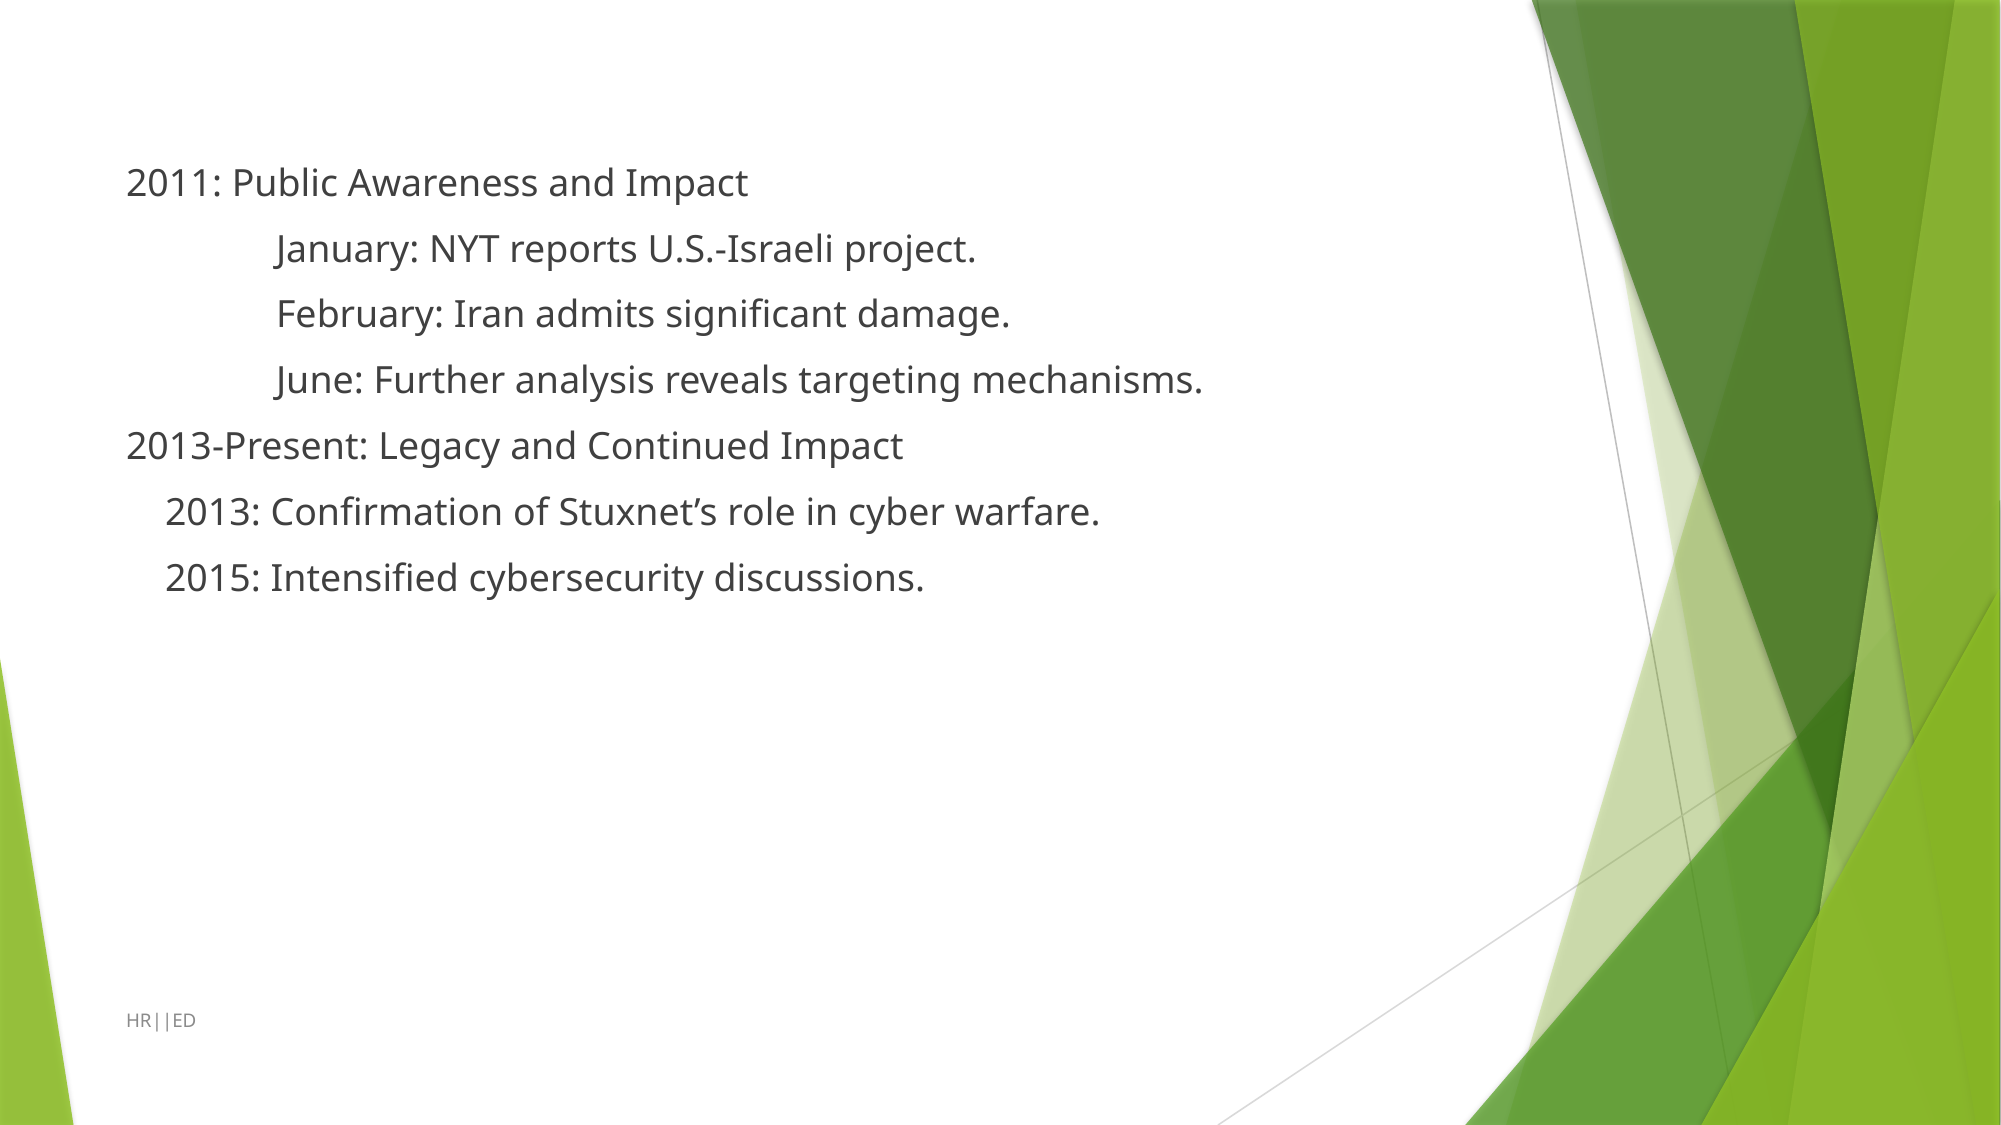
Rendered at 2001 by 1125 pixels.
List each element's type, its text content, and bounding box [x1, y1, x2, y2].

footer HR||ED [111, 991, 1145, 1051]
list 2011: Public Awareness and Impact January: NYT reports U.S.-Israeli project. February: Iran admits significant damage. June: Further analysis reveals targeting mechanisms. 2013-Present: Legacy and Continued Impact 2013: Confirmation of Stuxnet’s role in cyber warfare. 2015: Intensified cybersecurity discussions. [111, 151, 1522, 991]
